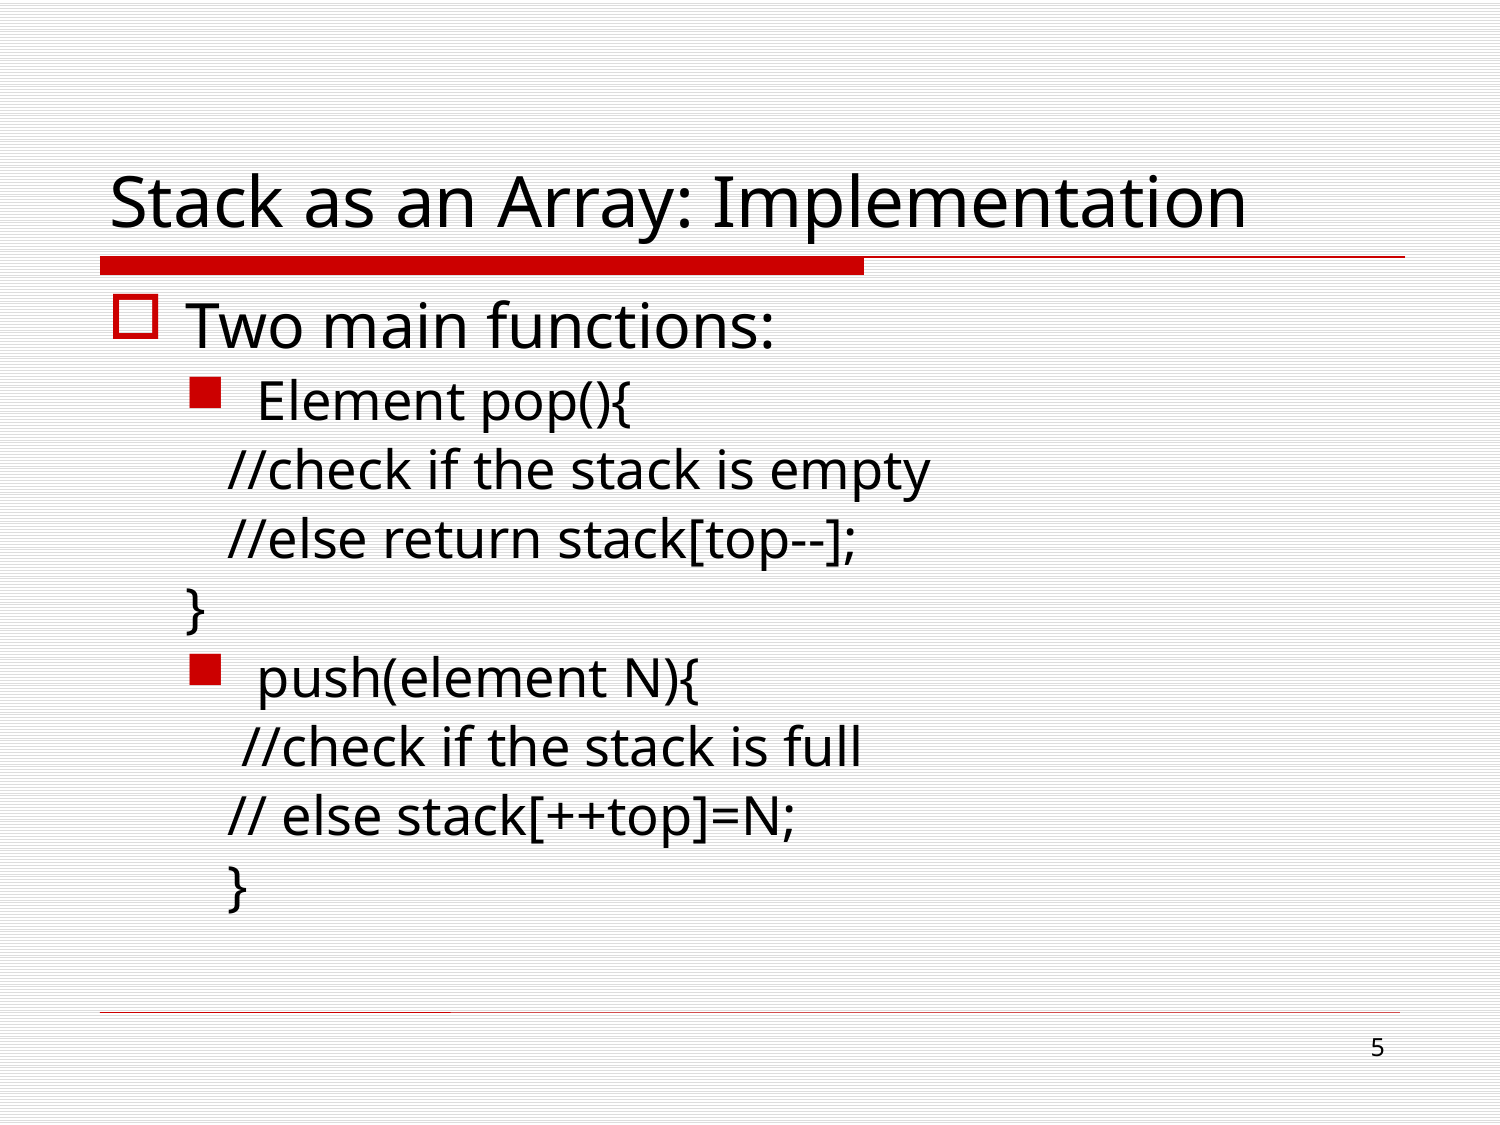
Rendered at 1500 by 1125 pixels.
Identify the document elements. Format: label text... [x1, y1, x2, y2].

list Two main functions: Element pop(){ //check if the stack is empty //else return stack[top--]; } push(element N){ //check if the stack is full // else stack[++top]=N; } [92, 287, 1406, 988]
title Stack as an Array: Implementation [93, 49, 1407, 250]
slide_number 5 [1074, 1024, 1401, 1103]
